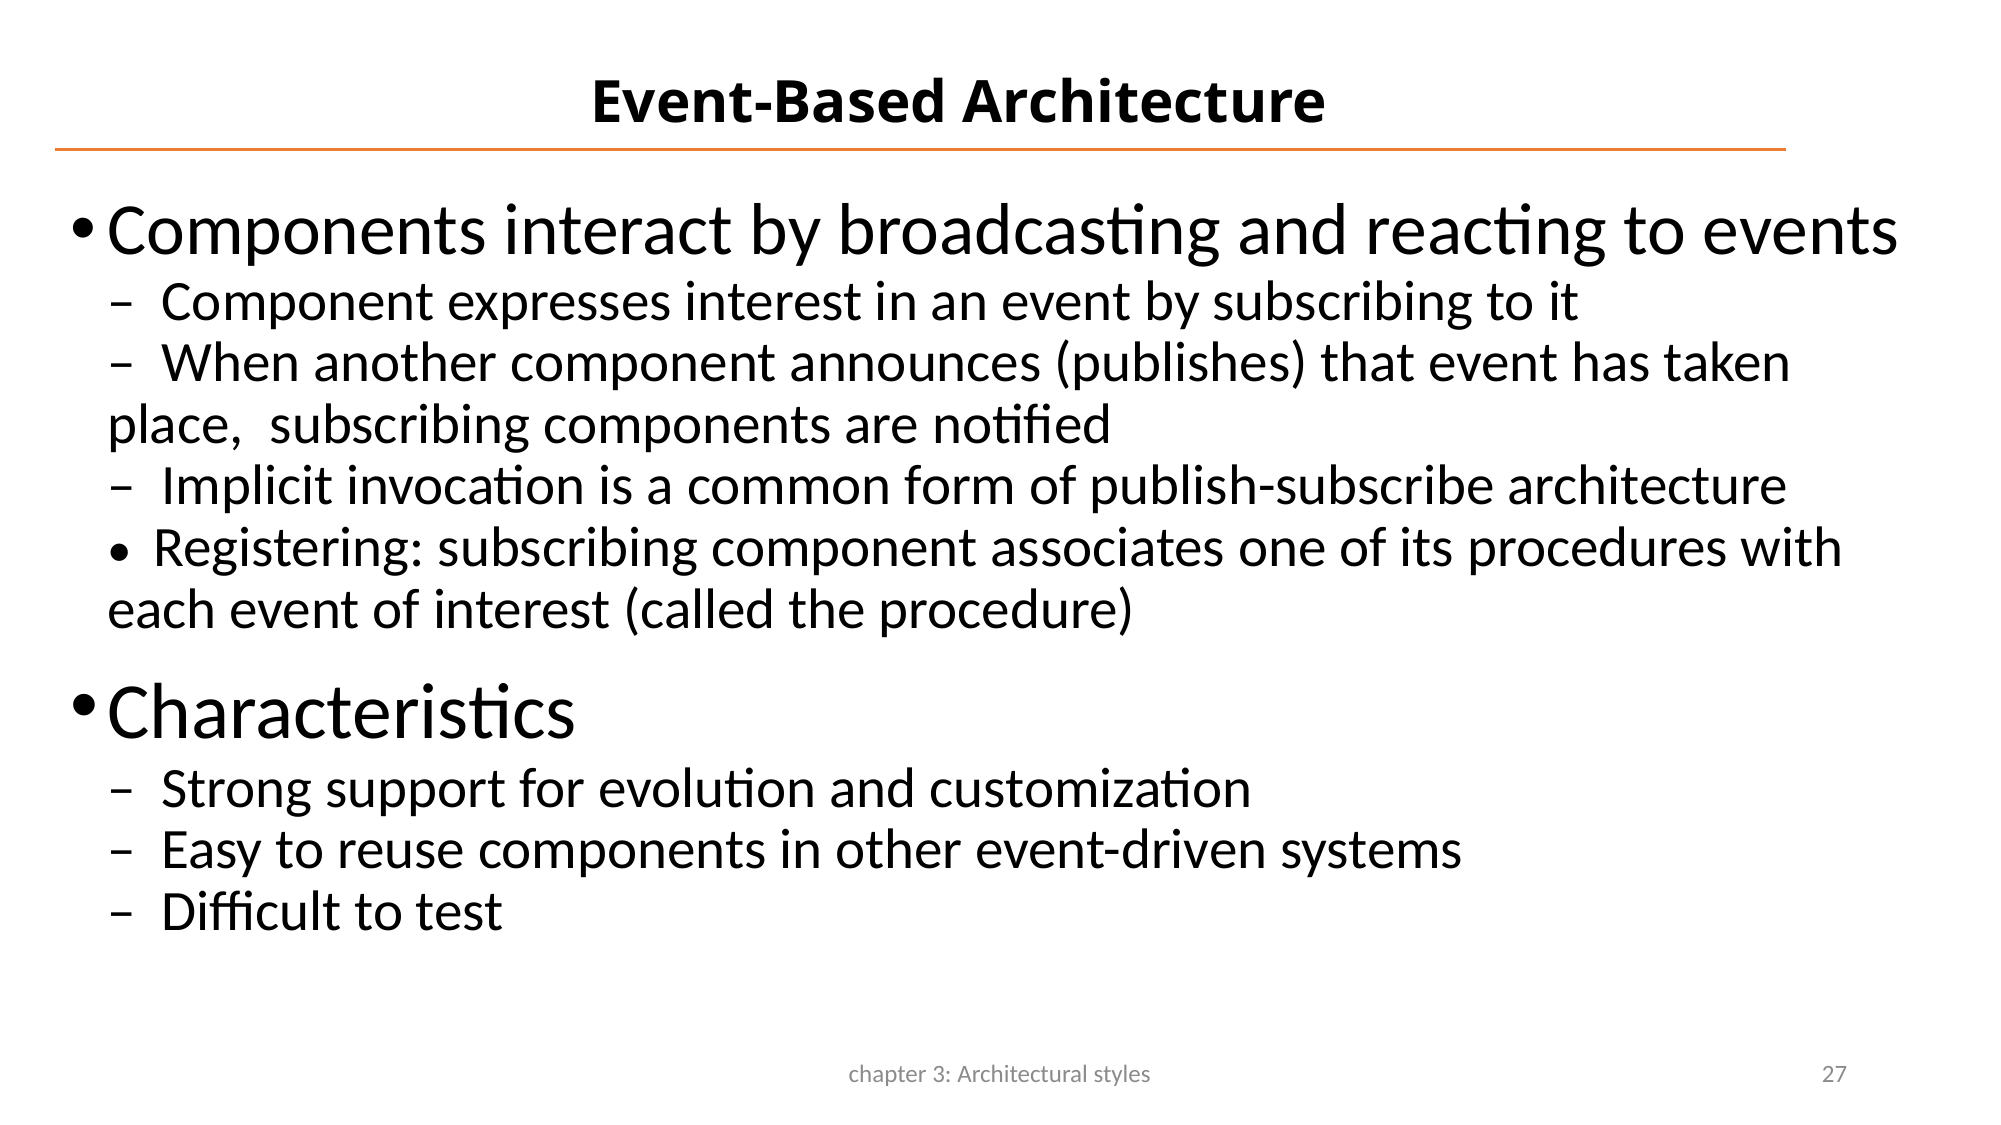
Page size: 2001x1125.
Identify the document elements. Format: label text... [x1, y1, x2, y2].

list Components interact by broadcasting and reacting to events – Component expresses interest in an event by subscribing to it – When another component announces (publishes) that event has taken place, subscribing components are notified – Implicit invocation is a common form of publish-subscribe architecture • Registering: subscribing component associates one of its procedures with each event of interest (called the procedure) Characteristics – Strong support for evolution and customization – Easy to reuse components in other event-driven systems – Difficult to test [55, 184, 1937, 1043]
footer chapter 3: Architectural styles [662, 1042, 1338, 1103]
title Event-Based Architecture [55, 59, 1863, 148]
slide_number 27 [1412, 1042, 1863, 1103]
